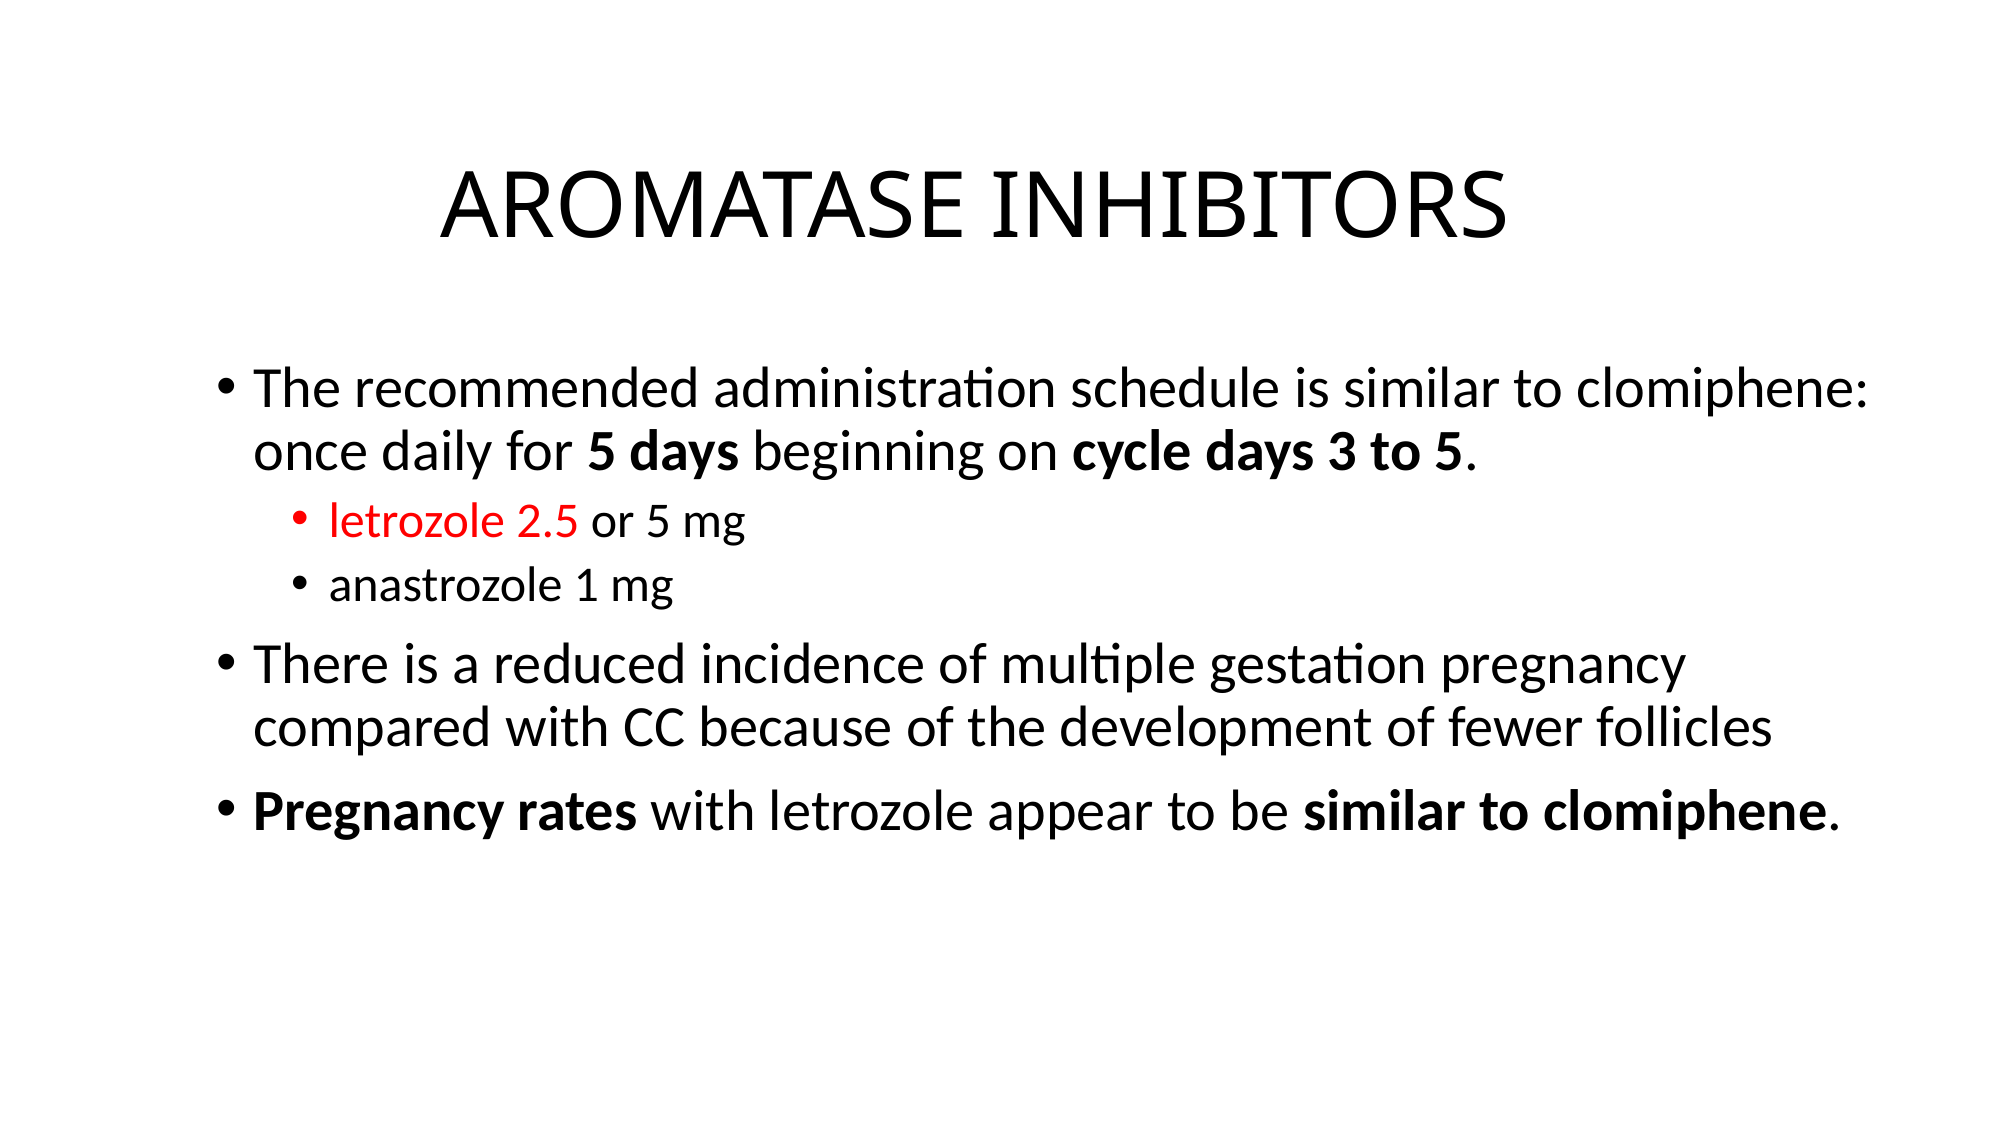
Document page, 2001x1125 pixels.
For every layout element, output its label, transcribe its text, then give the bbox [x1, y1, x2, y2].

title AROMATASE INHIBITORS [425, 102, 1888, 313]
list The recommended administration schedule is similar to clomiphene: once daily for 5 days beginning on cycle days 3 to 5. letrozole 2.5 or 5 mg anastrozole 1 mg There is a reduced incidence of multiple gestation pregnancy compared with CC because of the development of fewer follicles Pregnancy rates with letrozole appear to be similar to clomiphene. [201, 350, 1888, 970]
